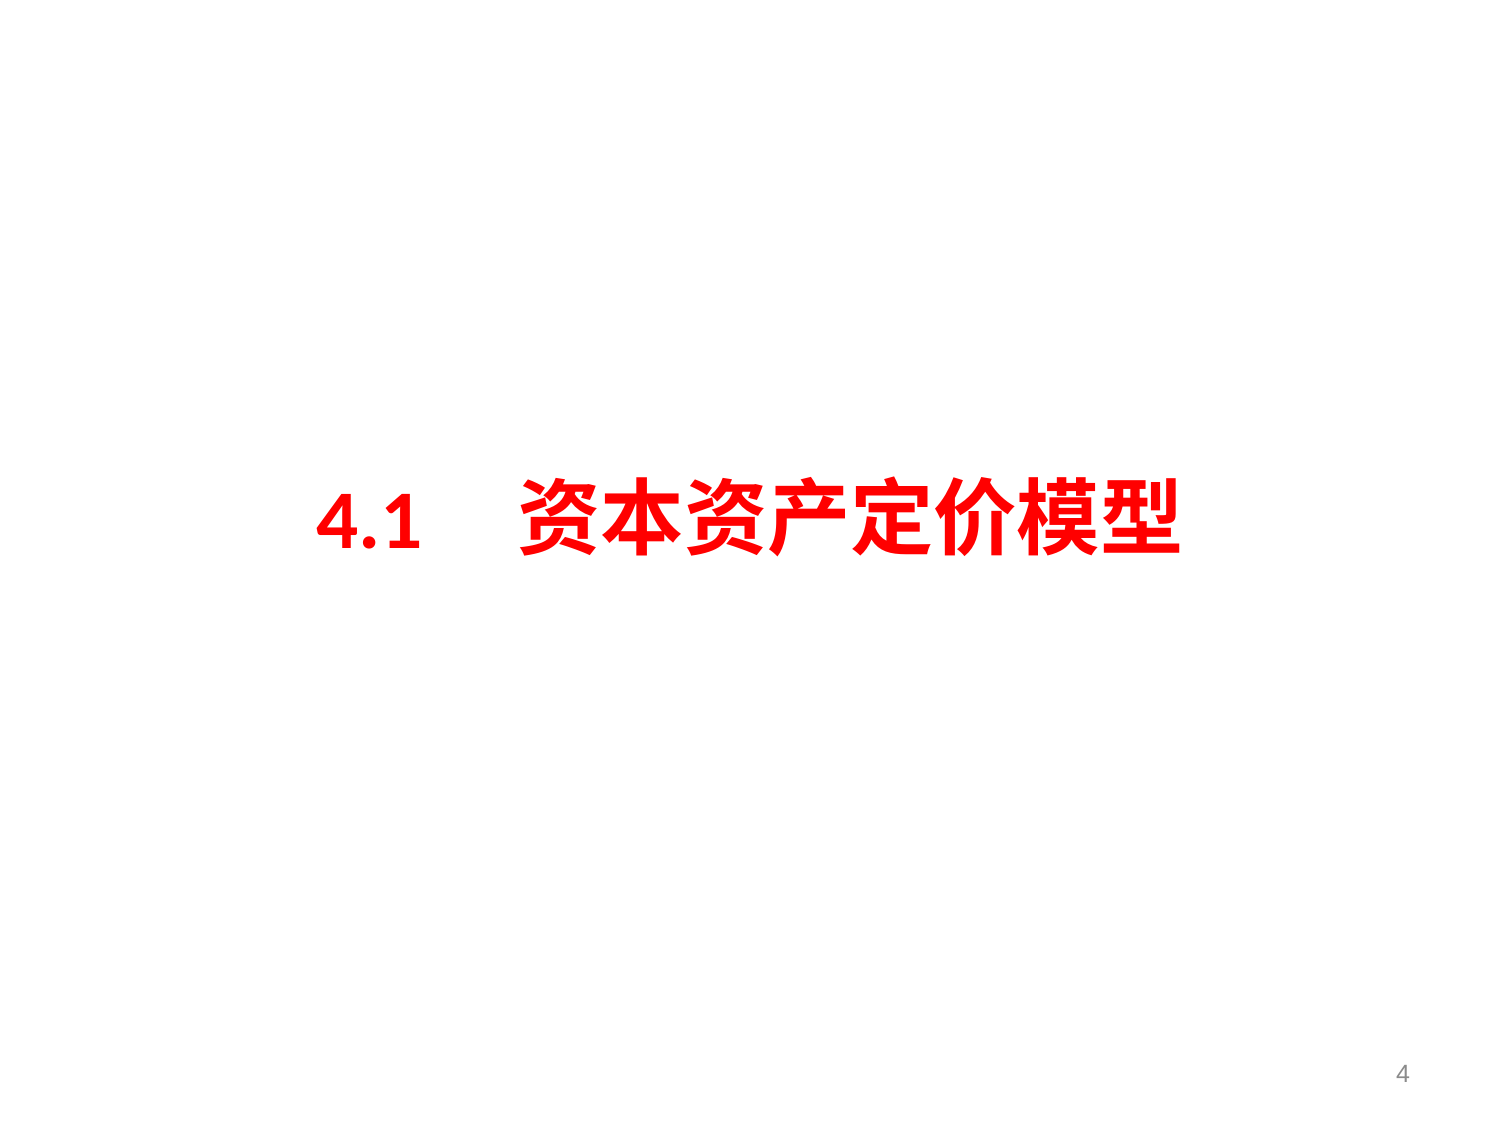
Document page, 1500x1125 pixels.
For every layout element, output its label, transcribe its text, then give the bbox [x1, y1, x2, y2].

slide_number 4 [1074, 1042, 1425, 1103]
text_box 4.1 资本资产定价模型 [0, 421, 1500, 610]
